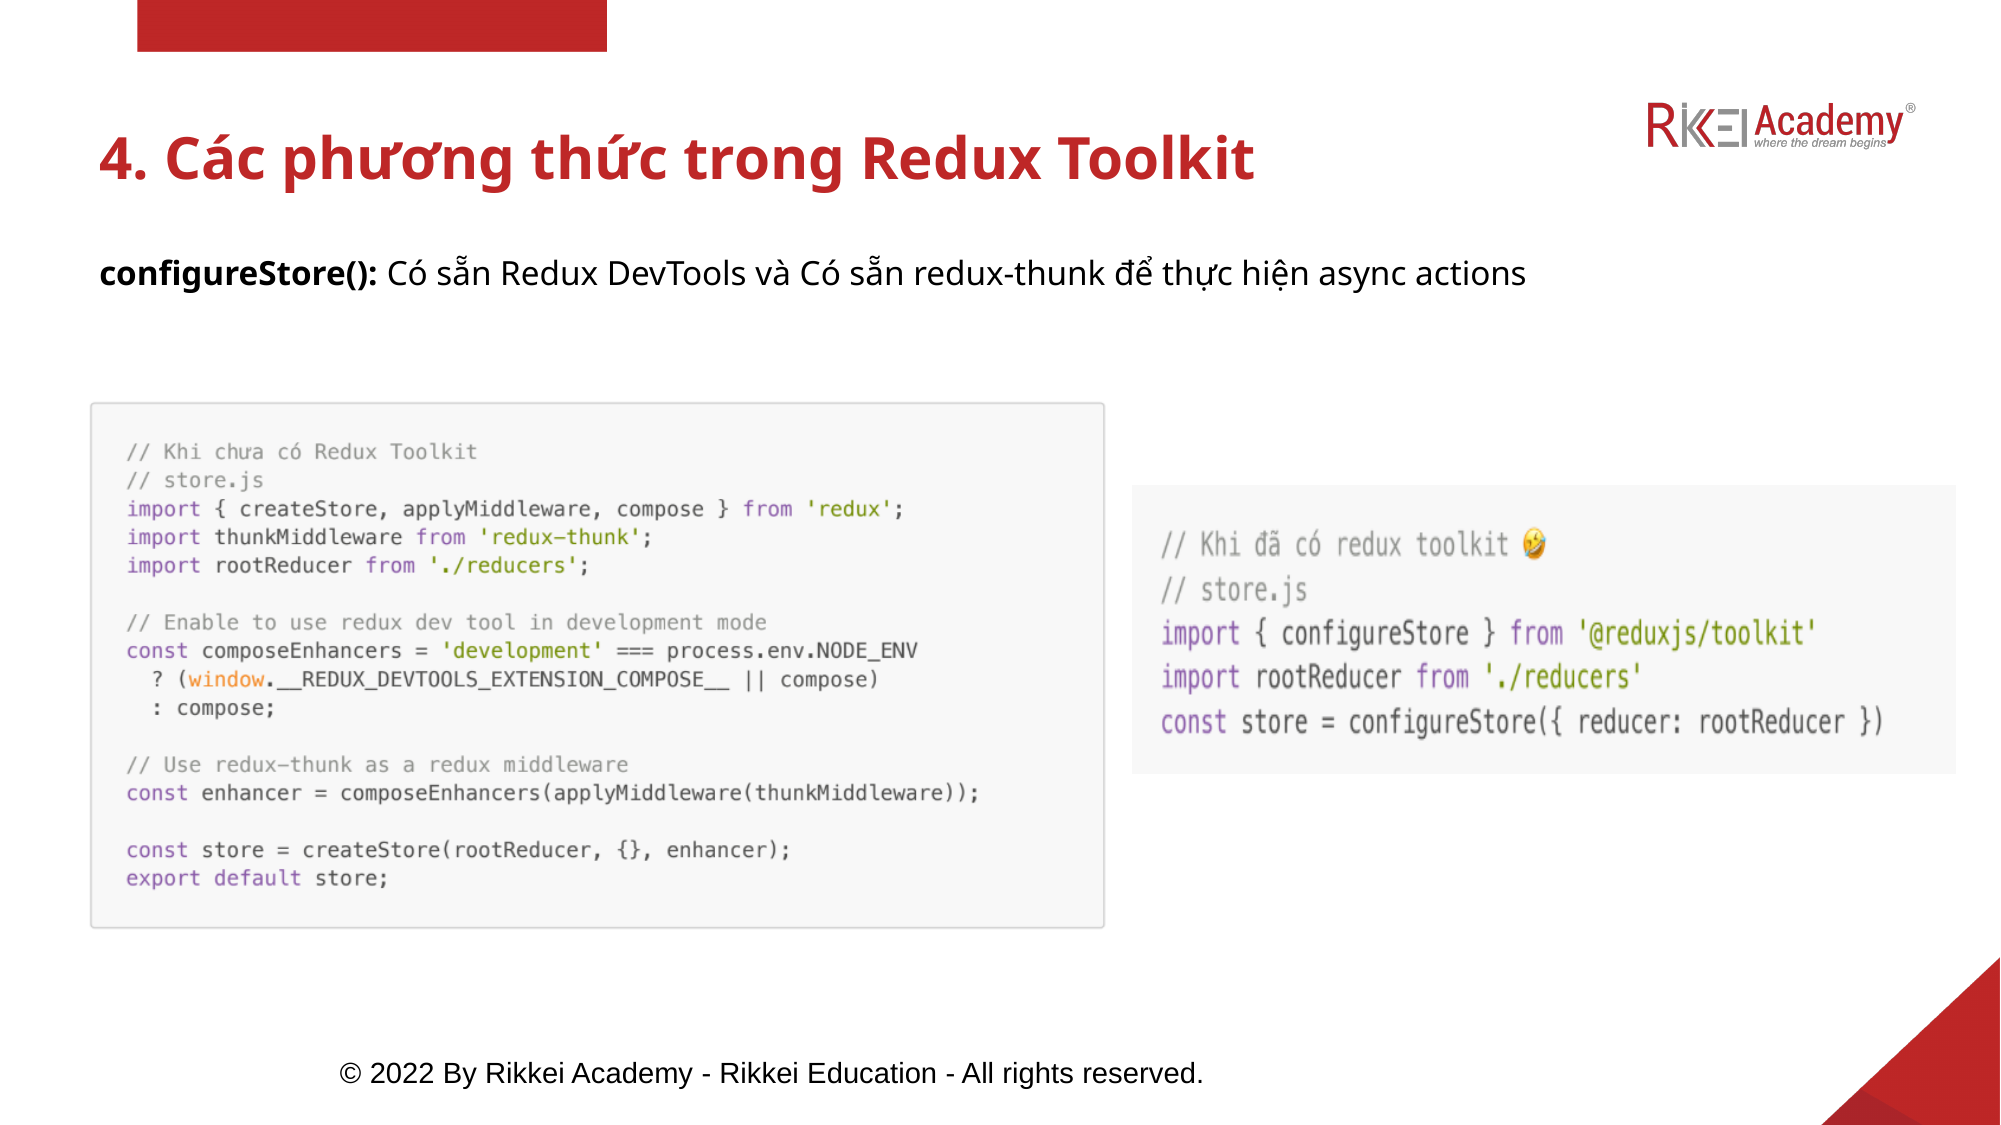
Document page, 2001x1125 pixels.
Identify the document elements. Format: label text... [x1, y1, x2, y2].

picture [1623, 53, 1929, 203]
title 4. Các phương thức trong Redux Toolkit [84, 83, 1526, 238]
picture [1132, 485, 1956, 774]
picture [137, 0, 607, 52]
picture [1818, 957, 2000, 1125]
picture [84, 396, 1108, 932]
list configureStore(): Có sẵn Redux DevTools và Có sẵn redux-thunk để thực hiện async actions [84, 238, 1873, 1090]
